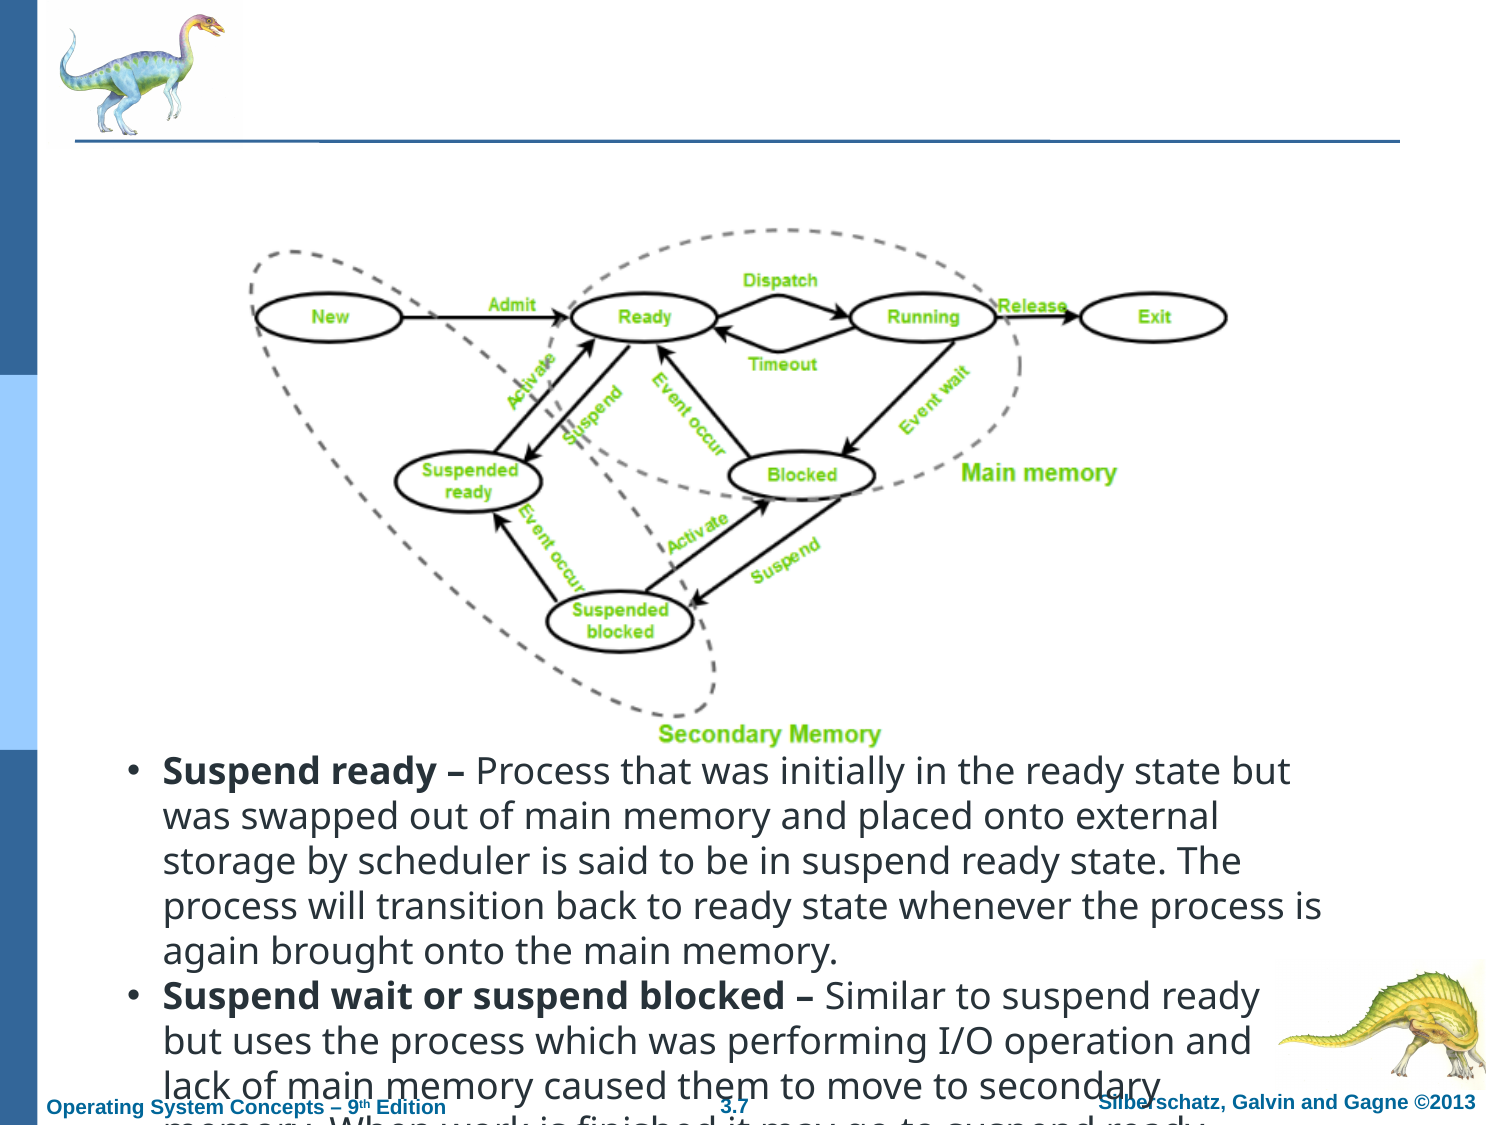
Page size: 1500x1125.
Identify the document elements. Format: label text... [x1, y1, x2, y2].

text_box Suspend ready – Process that was initially in the ready state but was swapped out of main memory and placed onto external storage by scheduler is said to be in suspend ready state. The process will transition back to ready state whenever the process is again brought onto the main memory. Suspend wait or suspend blocked – Similar to suspend ready but uses the process which was performing I/O operation and lack of main memory caused them to move to secondary memory. When work is finished it may go to suspend ready. [112, 739, 1341, 1125]
picture [199, 219, 1301, 778]
picture [46, 0, 243, 149]
picture [1341, 959, 1486, 1090]
